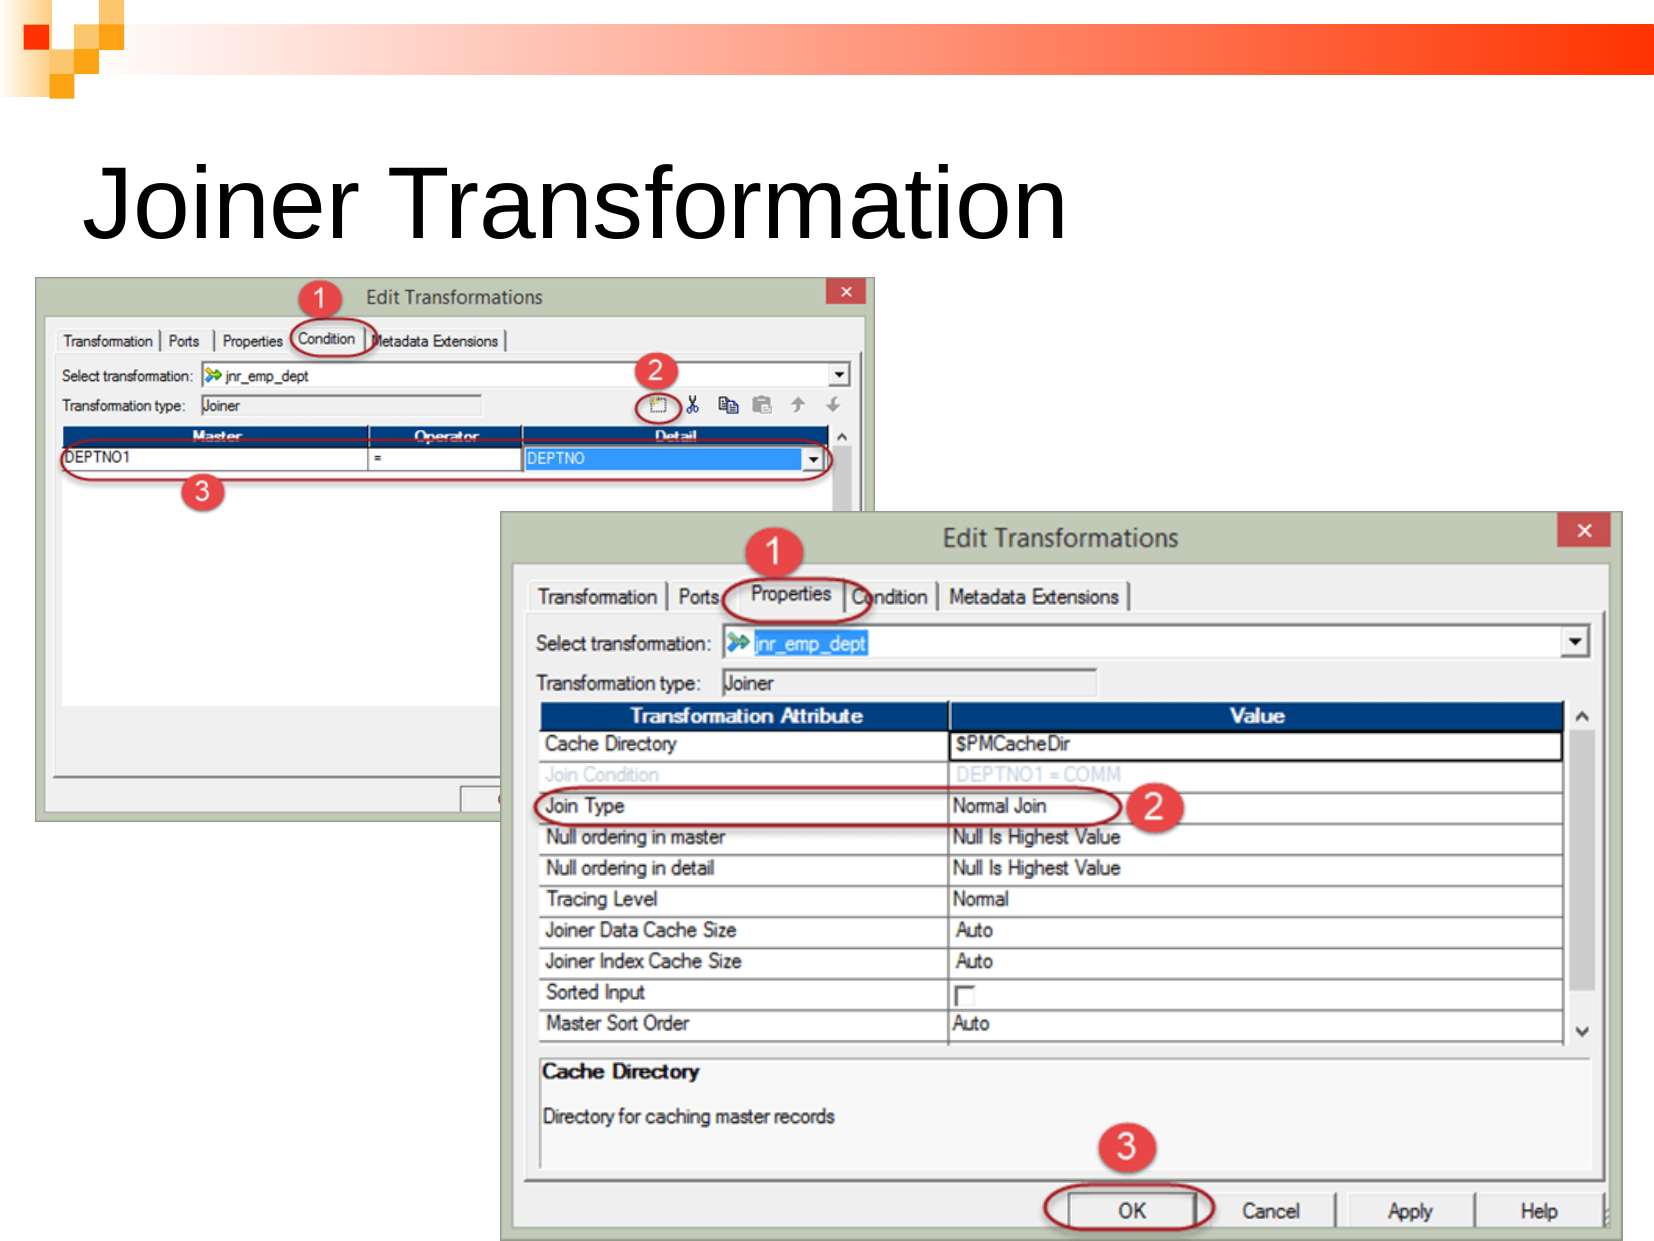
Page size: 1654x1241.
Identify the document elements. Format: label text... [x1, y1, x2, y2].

picture [35, 277, 1623, 1241]
title Joiner Transformation [82, 82, 1571, 331]
